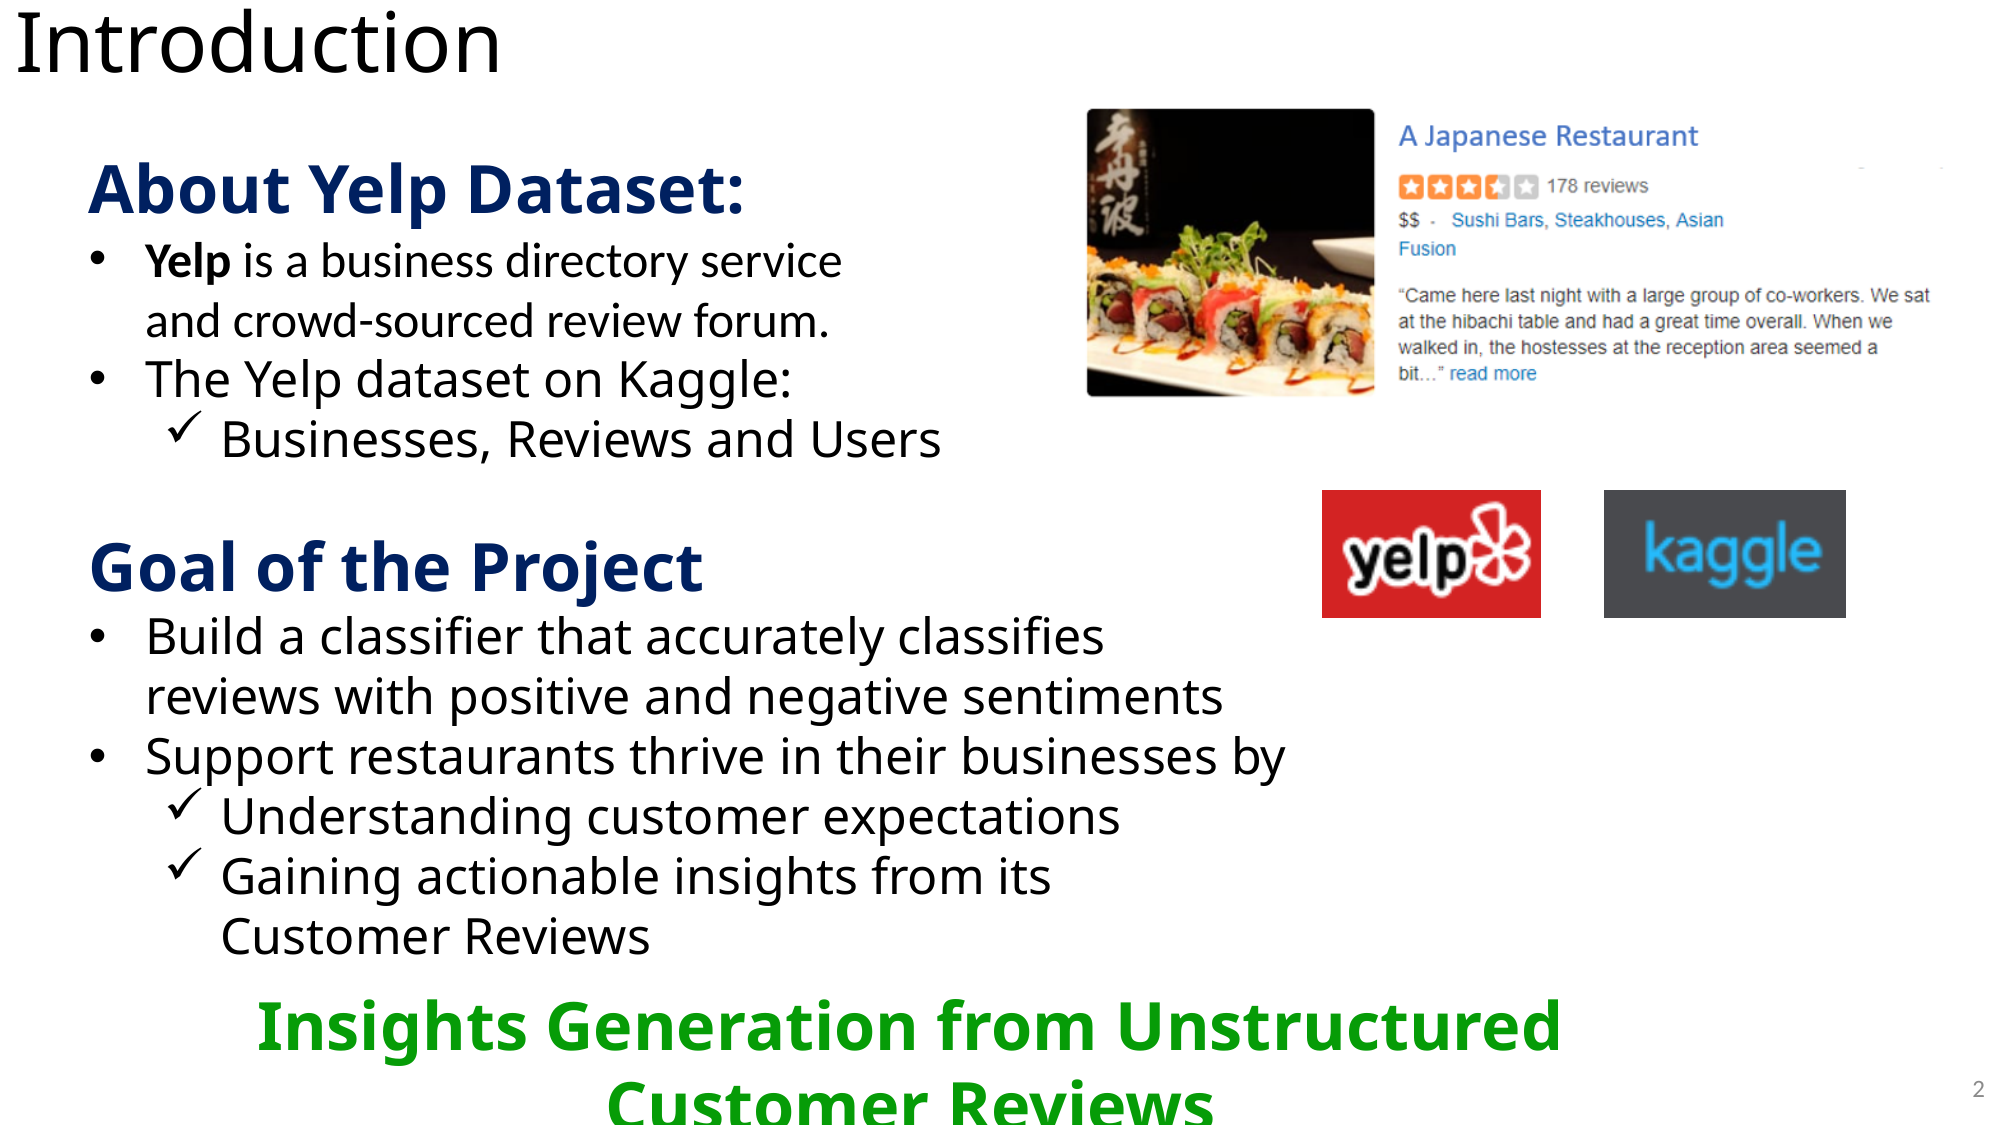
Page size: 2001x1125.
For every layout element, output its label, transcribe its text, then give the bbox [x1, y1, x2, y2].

slide_number 1 [1748, 1057, 2000, 1118]
picture [1081, 100, 1967, 405]
picture [1604, 490, 1846, 618]
title Introduction [0, 0, 1725, 91]
picture [1322, 490, 1541, 618]
text_box About Yelp Dataset: Yelp is a business directory service and crowd-sourced review forum. The Yelp dataset on Kaggle: Businesses, Reviews and Users [74, 139, 1369, 475]
text_box Insights Generation from Unstructured Customer Reviews [74, 976, 1748, 1125]
text_box Goal of the Project Build a classifier that accurately classifies reviews with positive and negative sentiments Support restaurants thrive in their businesses by Understanding customer expectations Gaining actionable insights from its Customer Reviews [74, 517, 1305, 973]
